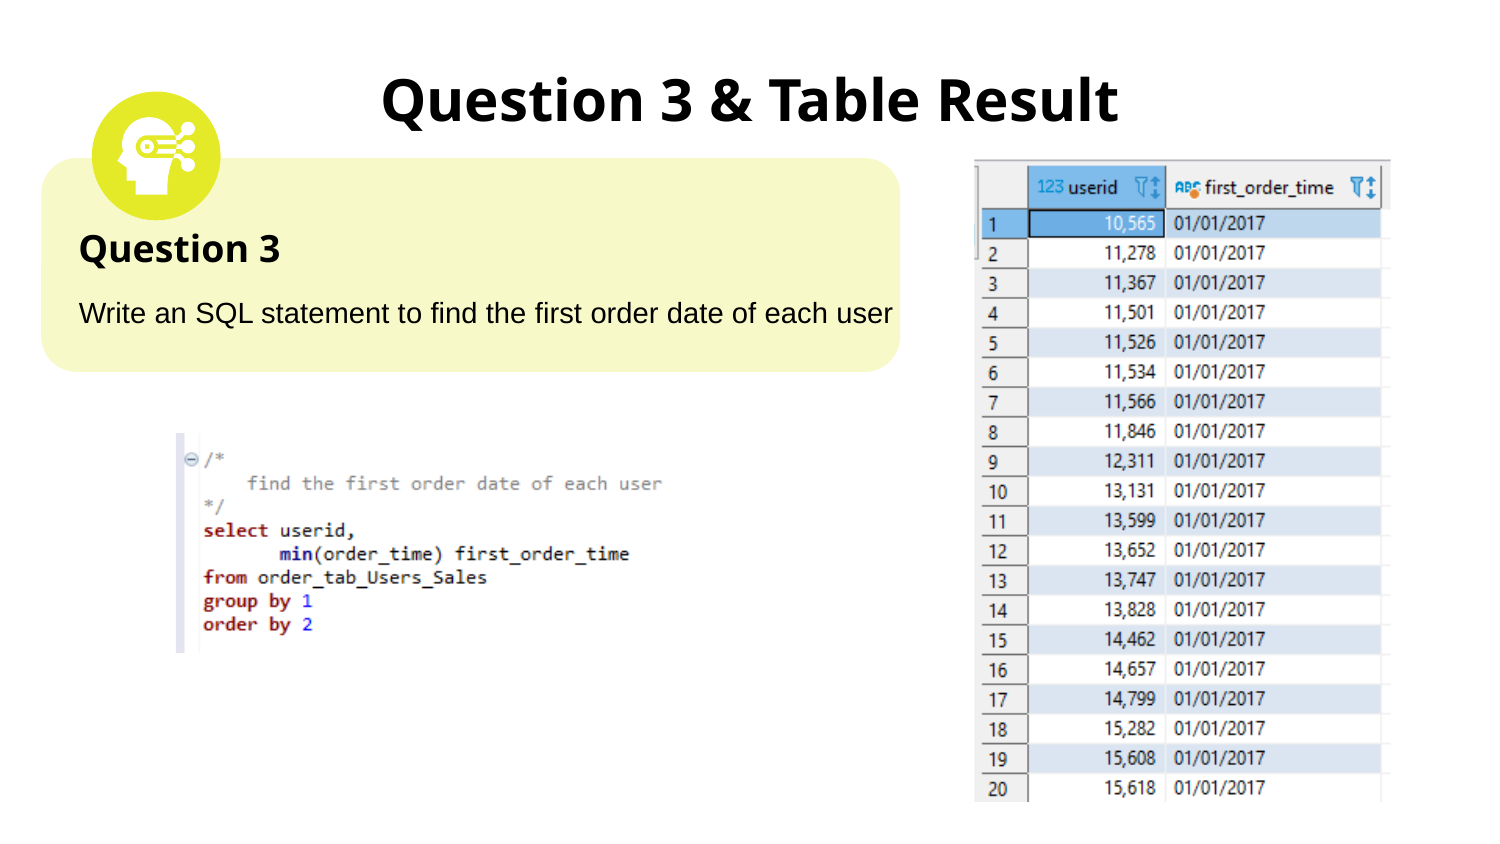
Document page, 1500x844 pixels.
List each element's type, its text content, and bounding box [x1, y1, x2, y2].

title Question 3 & Table Result [75, 67, 1425, 129]
picture [175, 433, 696, 653]
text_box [63, 220, 969, 373]
picture [974, 159, 1392, 802]
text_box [117, 116, 196, 195]
text_box [91, 129, 221, 219]
text_box [174, 158, 901, 219]
text_box [41, 158, 139, 367]
